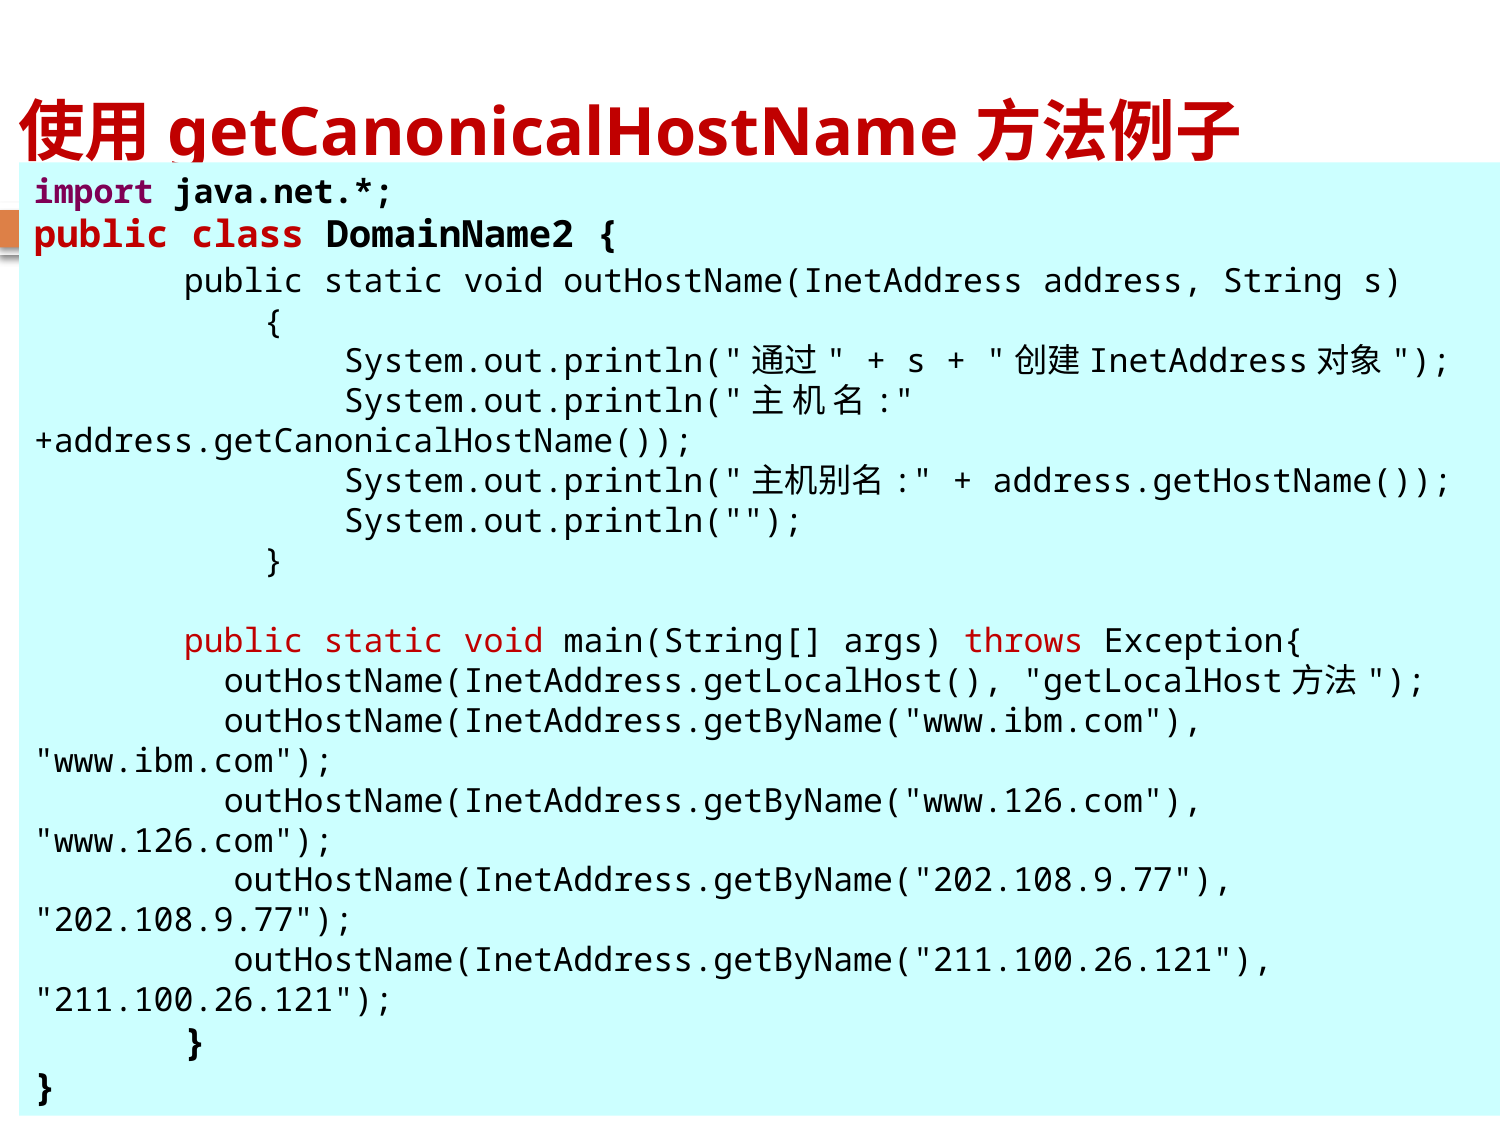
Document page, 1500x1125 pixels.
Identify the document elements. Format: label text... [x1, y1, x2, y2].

title 使用getCanonicalHostName方法例子 [3, 24, 1280, 208]
text_box import java.net.*; public class DomainName2 { public static void outHostName(InetAddress address, String s) { System.out.println("通过" + s + "创建InetAddress对象"); System.out.println("主 机 名:" +address.getCanonicalHostName()); System.out.println("主机别名:" + address.getHostName()); System.out.println(""); } public static void main(String[] args) throws Exception{ outHostName(InetAddress.getLocalHost(), "getLocalHost方法"); outHostName(InetAddress.getByName("www.ibm.com"), "www.ibm.com"); outHostName(InetAddress.getByName("www.126.com"), "www.126.com"); outHostName(InetAddress.getByName("202.108.9.77"), "202.108.9.77"); outHostName(InetAddress.getByName("211.100.26.121"), "211.100.26.121"); } } [19, 162, 1500, 1116]
slide_number 38 [0, 208, 88, 249]
